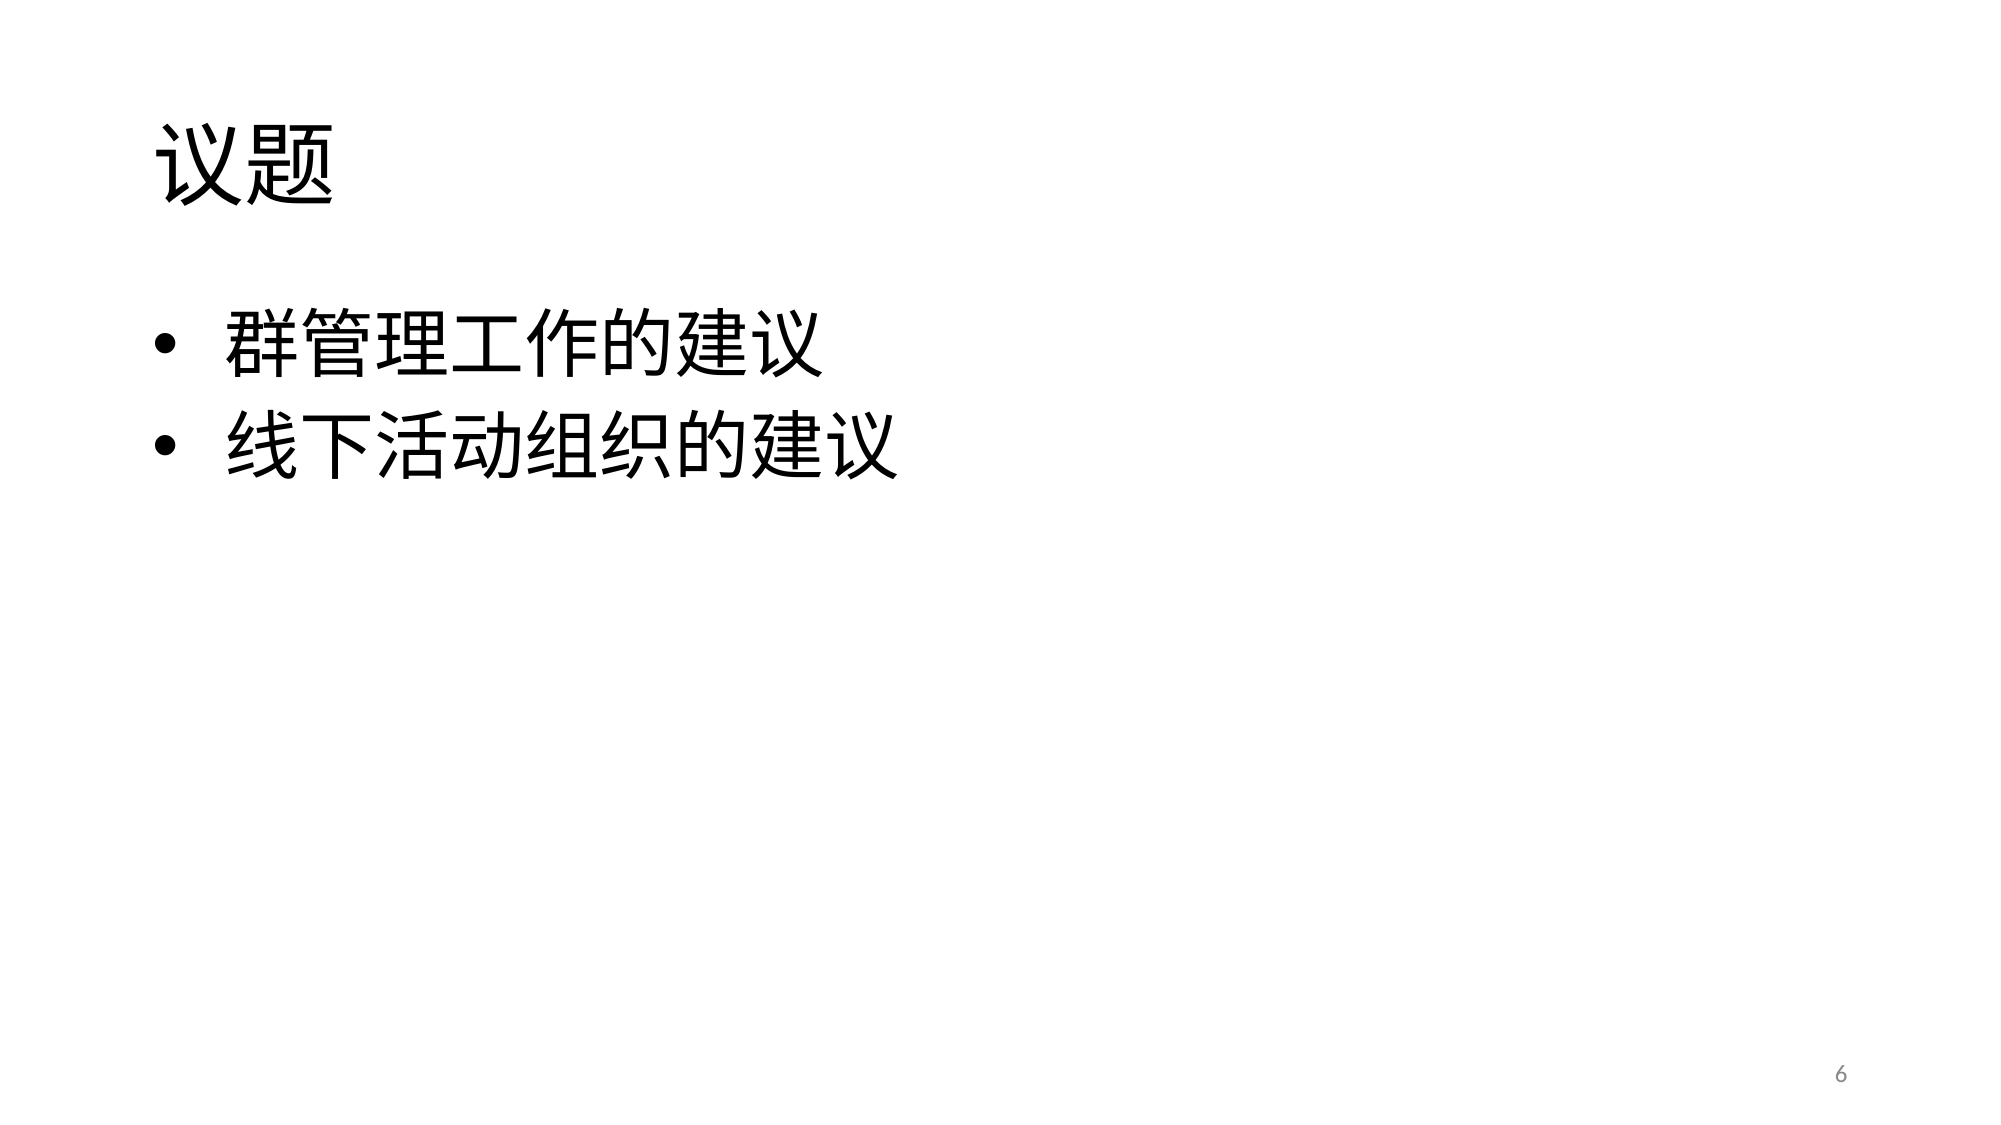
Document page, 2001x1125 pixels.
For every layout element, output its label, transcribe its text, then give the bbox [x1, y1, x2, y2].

title 议题 [137, 59, 1863, 278]
list 群管理工作的建议 线下活动组织的建议 [137, 299, 1863, 1014]
slide_number 6 [1412, 1042, 1863, 1103]
